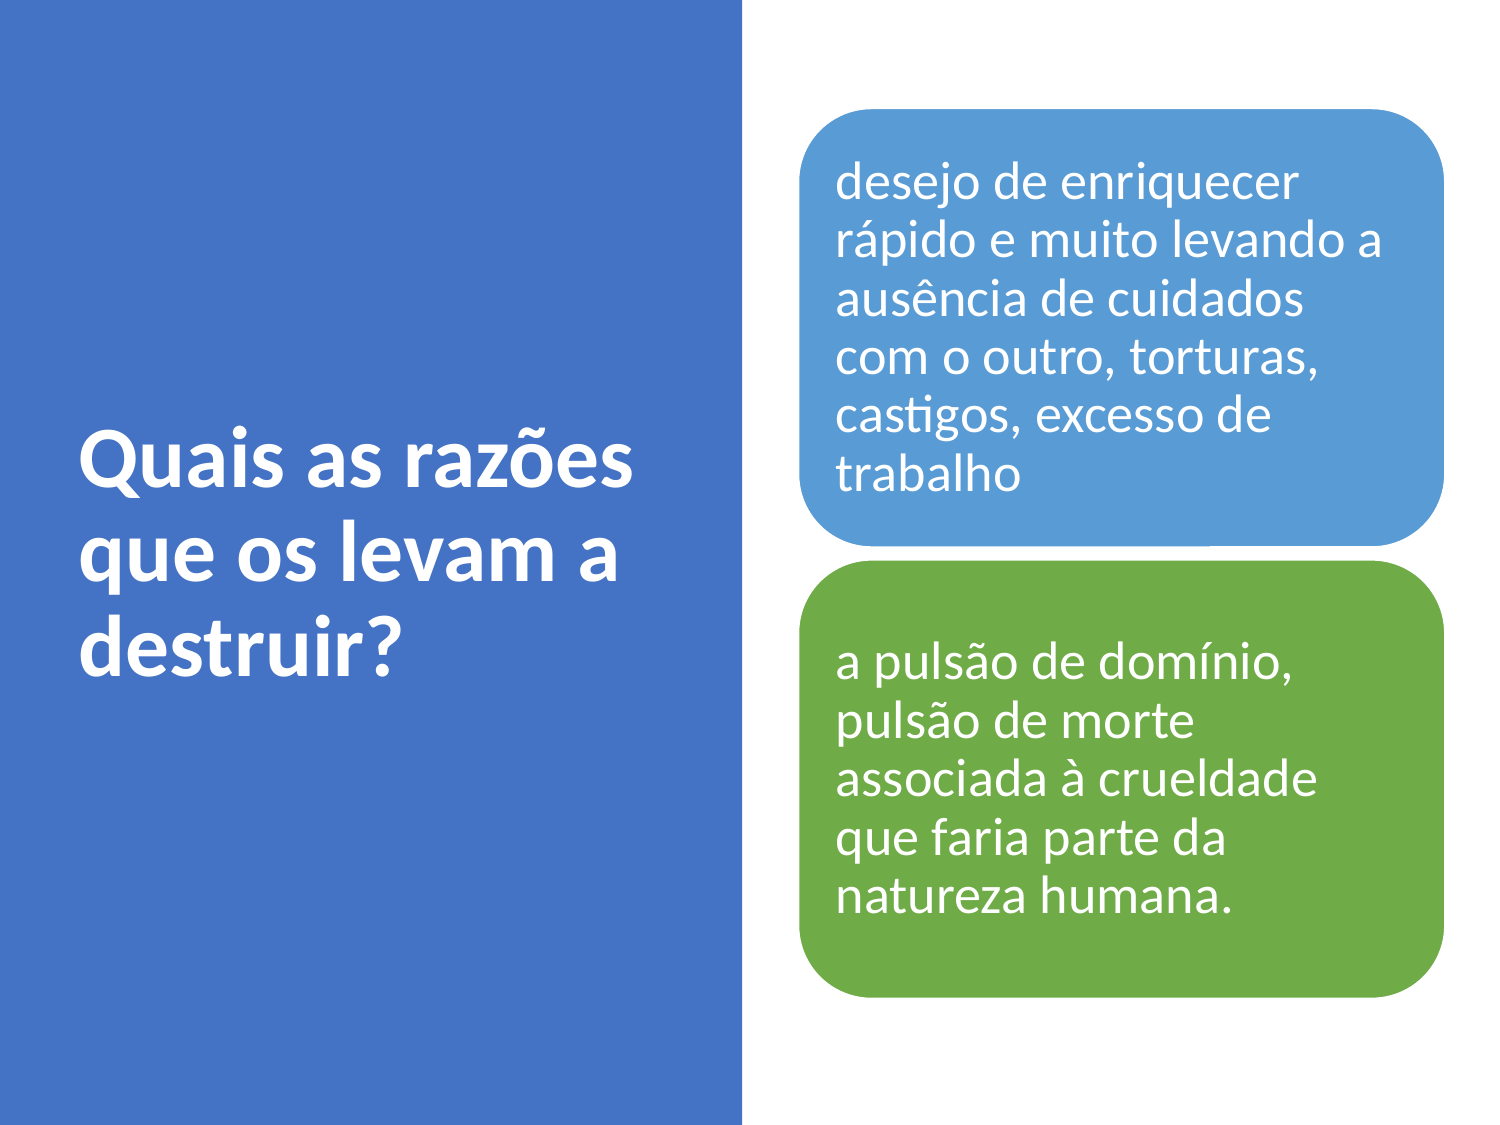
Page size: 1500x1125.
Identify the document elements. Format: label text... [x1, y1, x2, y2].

title Quais as razões que os levam a destruir? [63, 101, 702, 1005]
text_box [0, 0, 743, 1125]
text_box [797, 107, 1446, 999]
